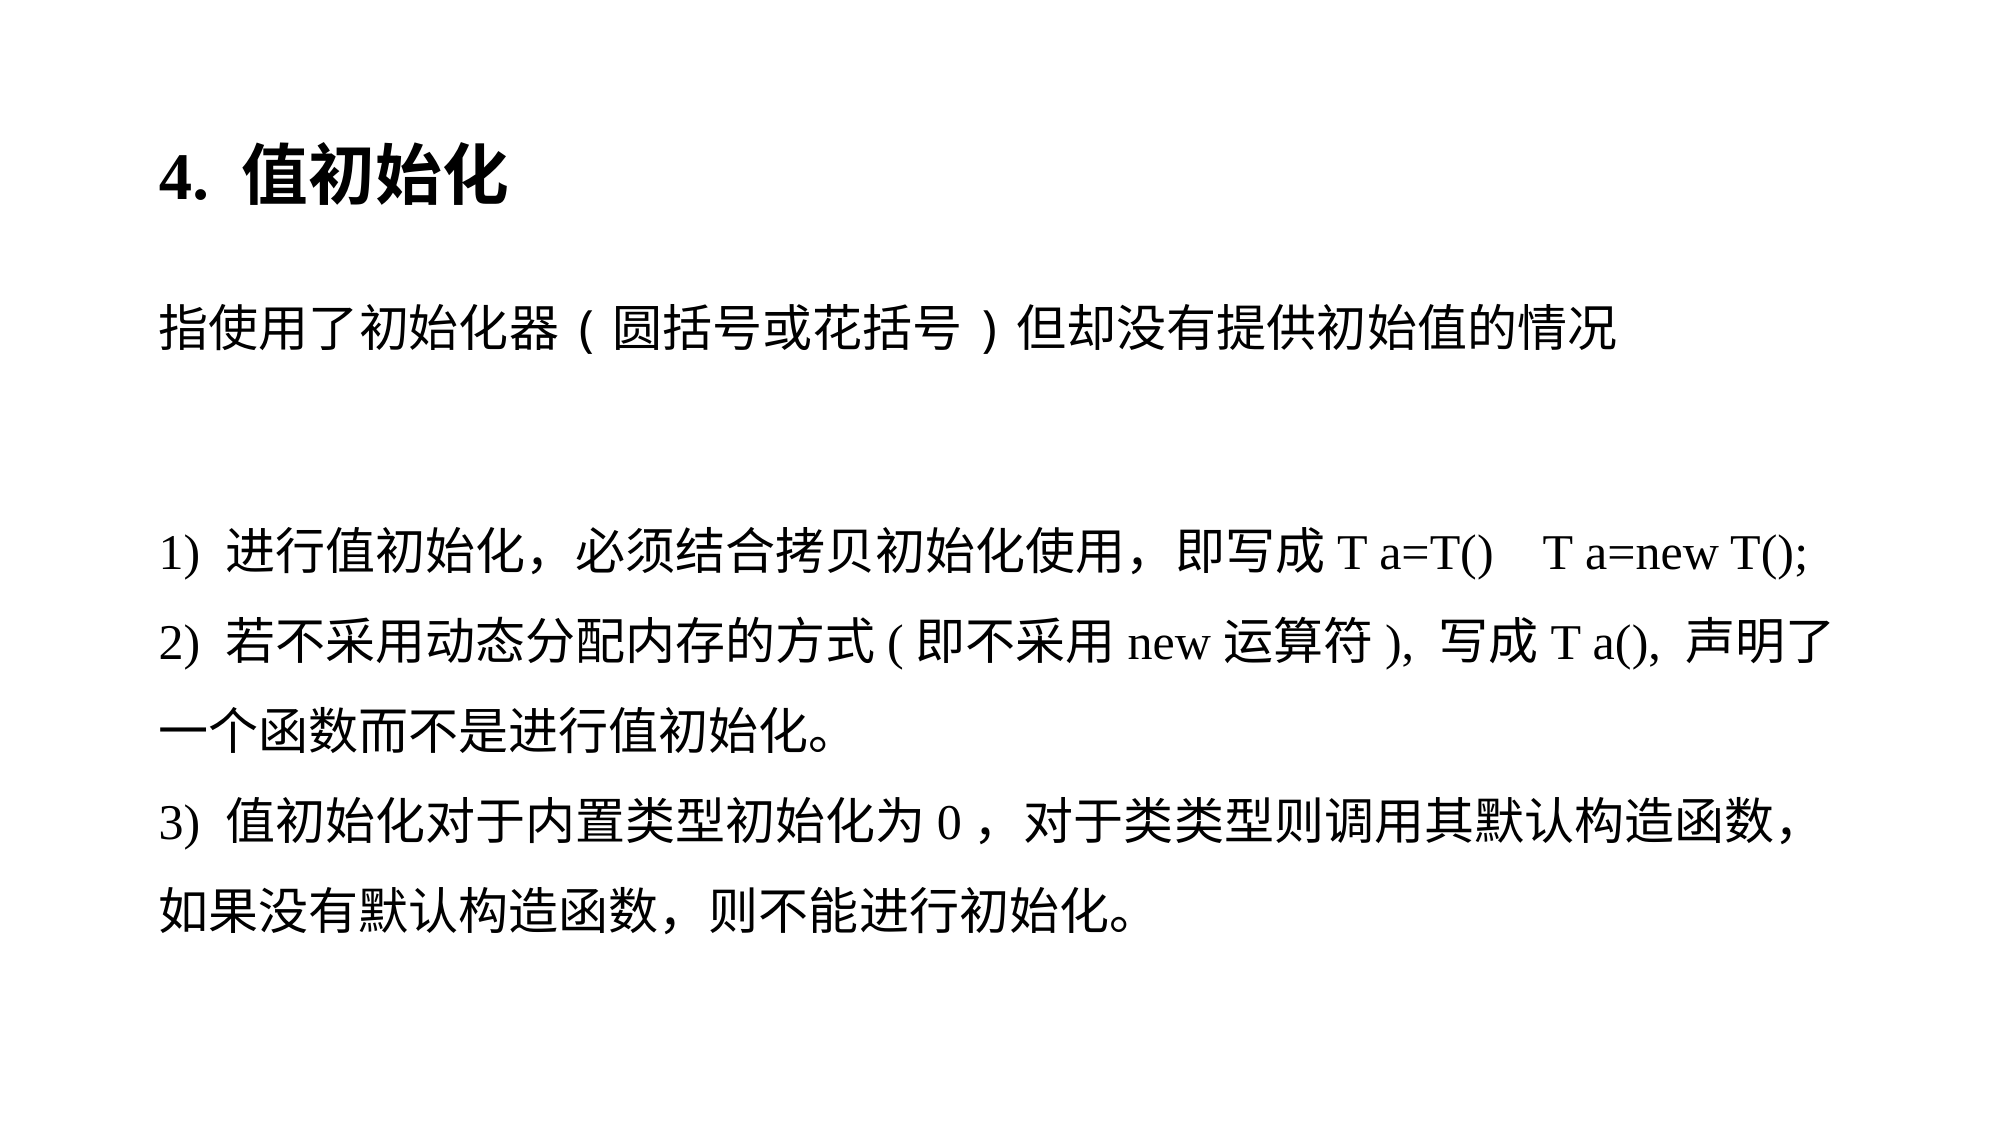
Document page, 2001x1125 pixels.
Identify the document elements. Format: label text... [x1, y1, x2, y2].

text_box 指使用了初始化器(圆括号或花括号)但却没有提供初始值的情况 [143, 259, 1856, 468]
text_box 1) 进行值初始化，必须结合拷贝初始化使用，即写成T a=T() T a=new T(); 2) 若不采用动态分配内存的方式(即不采用new运算符), 写成T a(), 声明了一个函数而不是进行值初始化。 3) 值初始化对于内置类型初始化为0，对于类类型则调用其默认构造函数，如果没有默认构造函数，则不能进行初始化。 [143, 481, 1876, 947]
text_box 4. 值初始化 [143, 128, 1856, 228]
